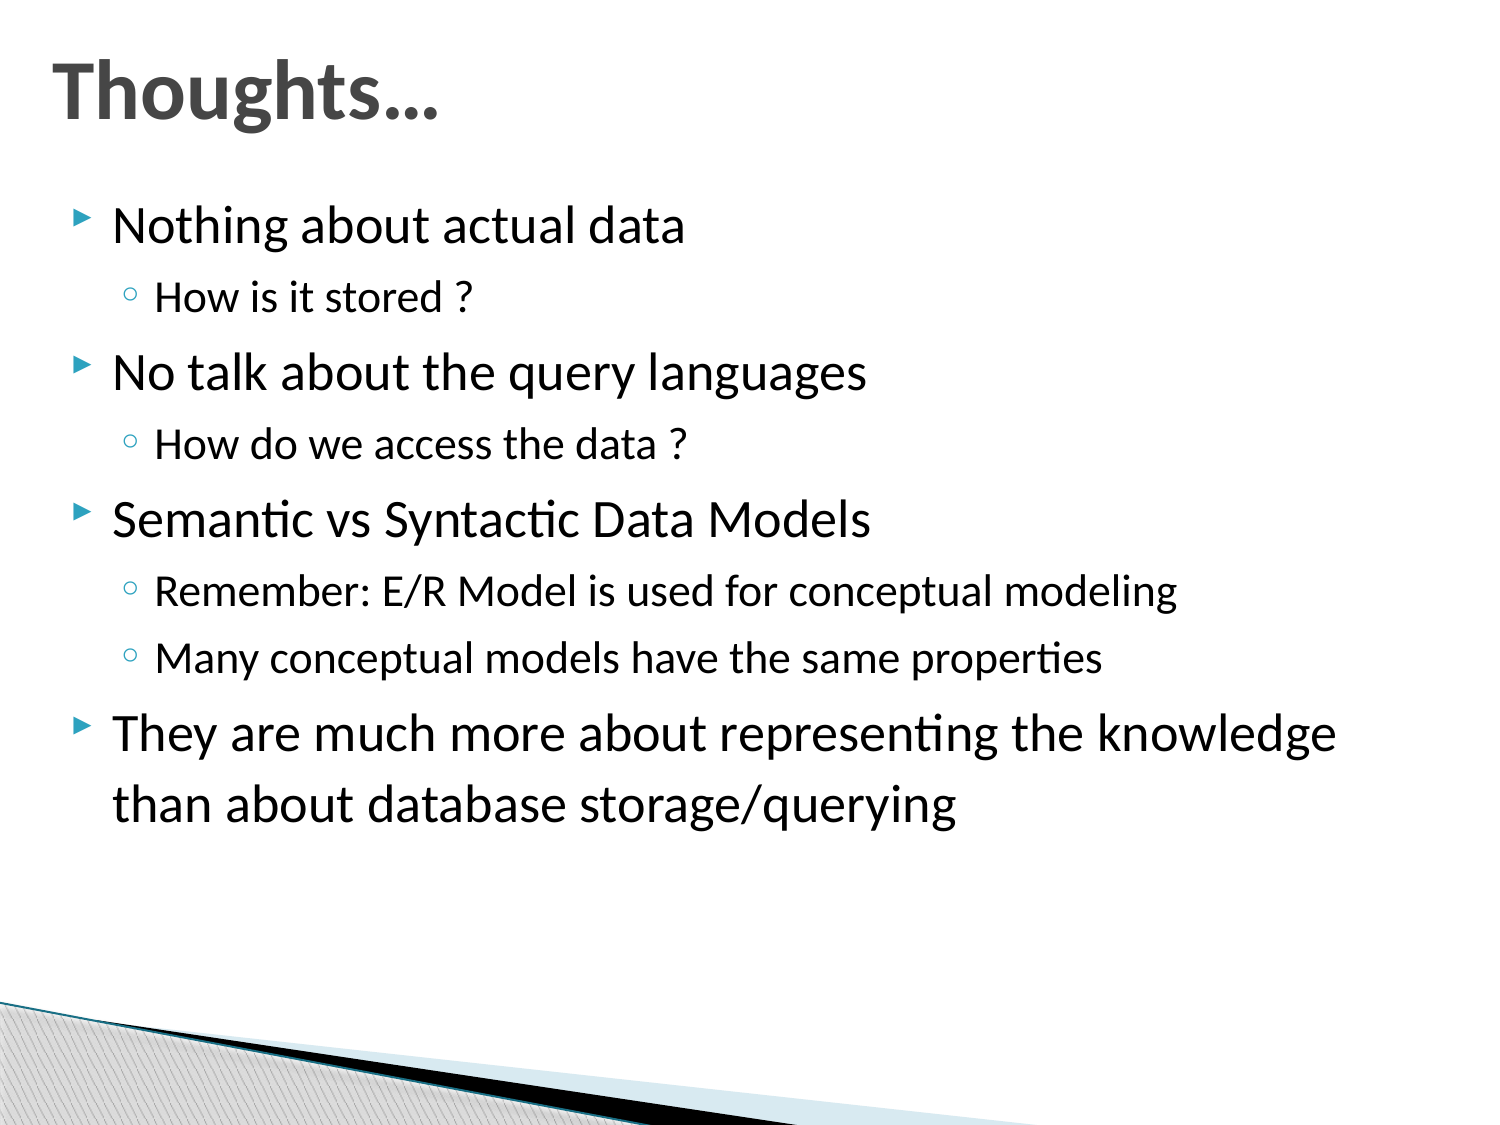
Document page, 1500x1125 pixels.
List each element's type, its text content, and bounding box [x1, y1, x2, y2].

list Nothing about actual data How is it stored ? No talk about the query languages How do we access the data ? Semantic vs Syntactic Data Models Remember: E/R Model is used for conceptual modeling Many conceptual models have the same properties They are much more about representing the knowledge than about database storage/querying [37, 174, 1426, 1013]
title Thoughts… [37, 24, 1425, 145]
